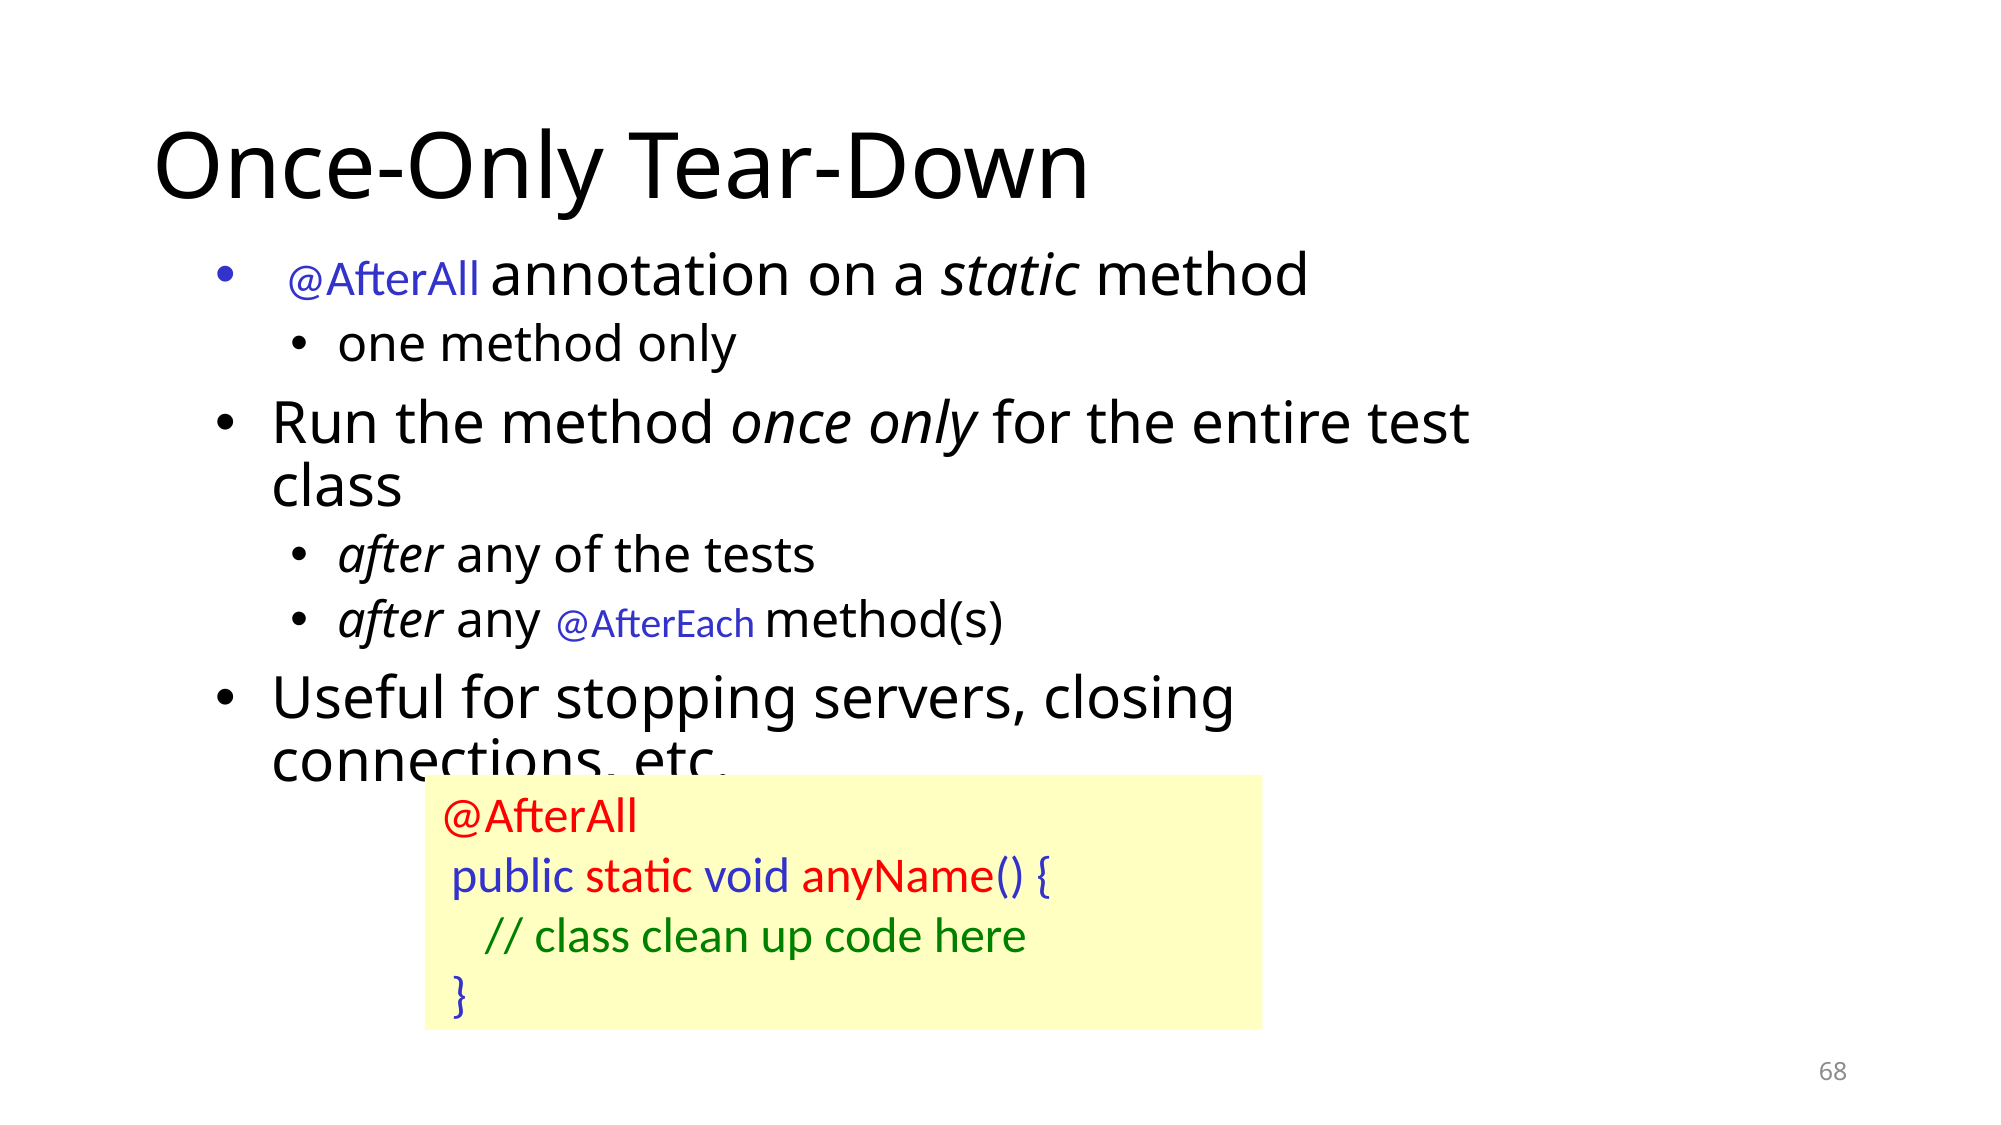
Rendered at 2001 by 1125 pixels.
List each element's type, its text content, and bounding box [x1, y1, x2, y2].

list @AfterAll annotation on a static method one method only Run the method once only for the entire test class after any of the tests after any @AfterEach method(s) Useful for stopping servers, closing connections, etc. [200, 237, 1551, 1125]
title Once-Only Tear-Down [137, 59, 1863, 278]
slide_number 68 [1412, 1042, 1863, 1103]
text_box @AfterAll public static void anyName() { // class clean up code here } [424, 774, 1263, 1030]
